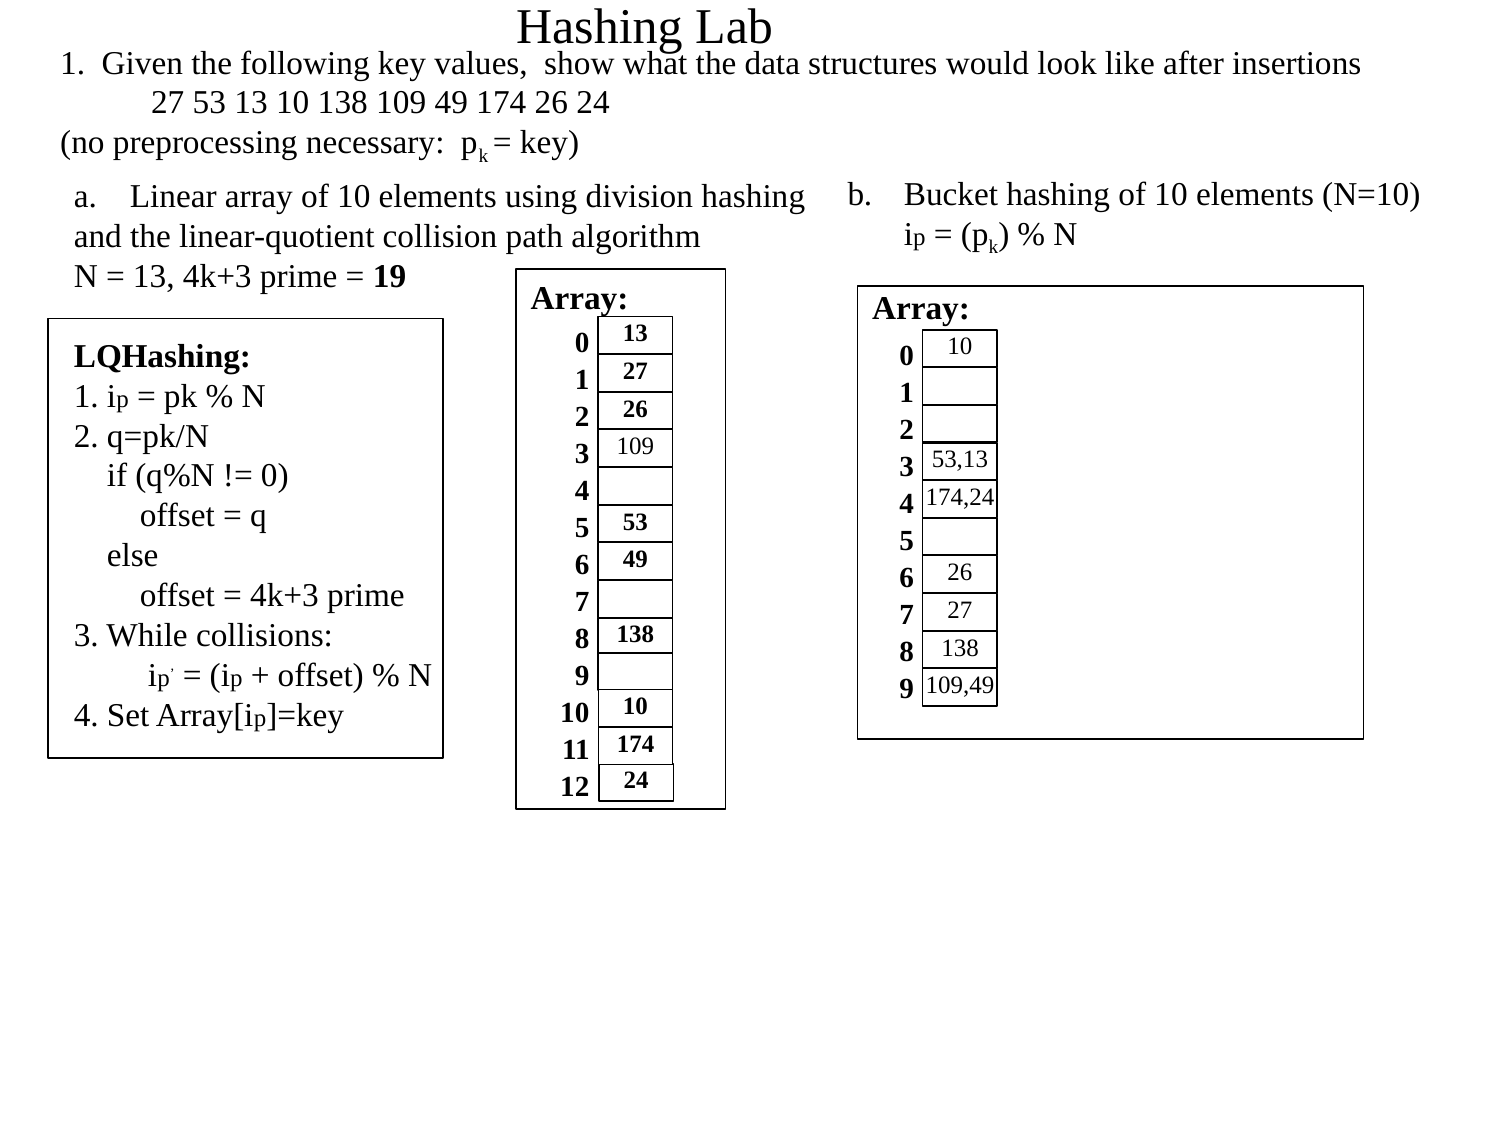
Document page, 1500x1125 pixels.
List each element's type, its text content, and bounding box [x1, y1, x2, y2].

text_box Array: [515, 268, 726, 809]
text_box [544, 315, 674, 816]
text_box Linear array of 10 elements using division hashing and the linear-quotient collision path algorithm N = 13, 4k+3 prime = 19 LQHashing: 1. ip = pk % N 2. q=pk/N if (q%N != 0) offset = q else offset = 4k+3 prime 3. While collisions: ip’ = (ip + offset) % N 4. Set Array[ip]=key [58, 166, 822, 821]
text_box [883, 328, 998, 717]
text_box Bucket hashing of 10 elements (N=10) ip = (pk) % N [832, 164, 1443, 385]
text_box Hashing Lab [501, 0, 789, 62]
text_box [47, 318, 443, 758]
text_box 1. Given the following key values, show what the data structures would look like after insertions 27 53 13 10 138 109 49 174 26 24 (no preprocessing necessary: pk = key) [45, 33, 1415, 174]
text_box Array: [857, 286, 1364, 740]
